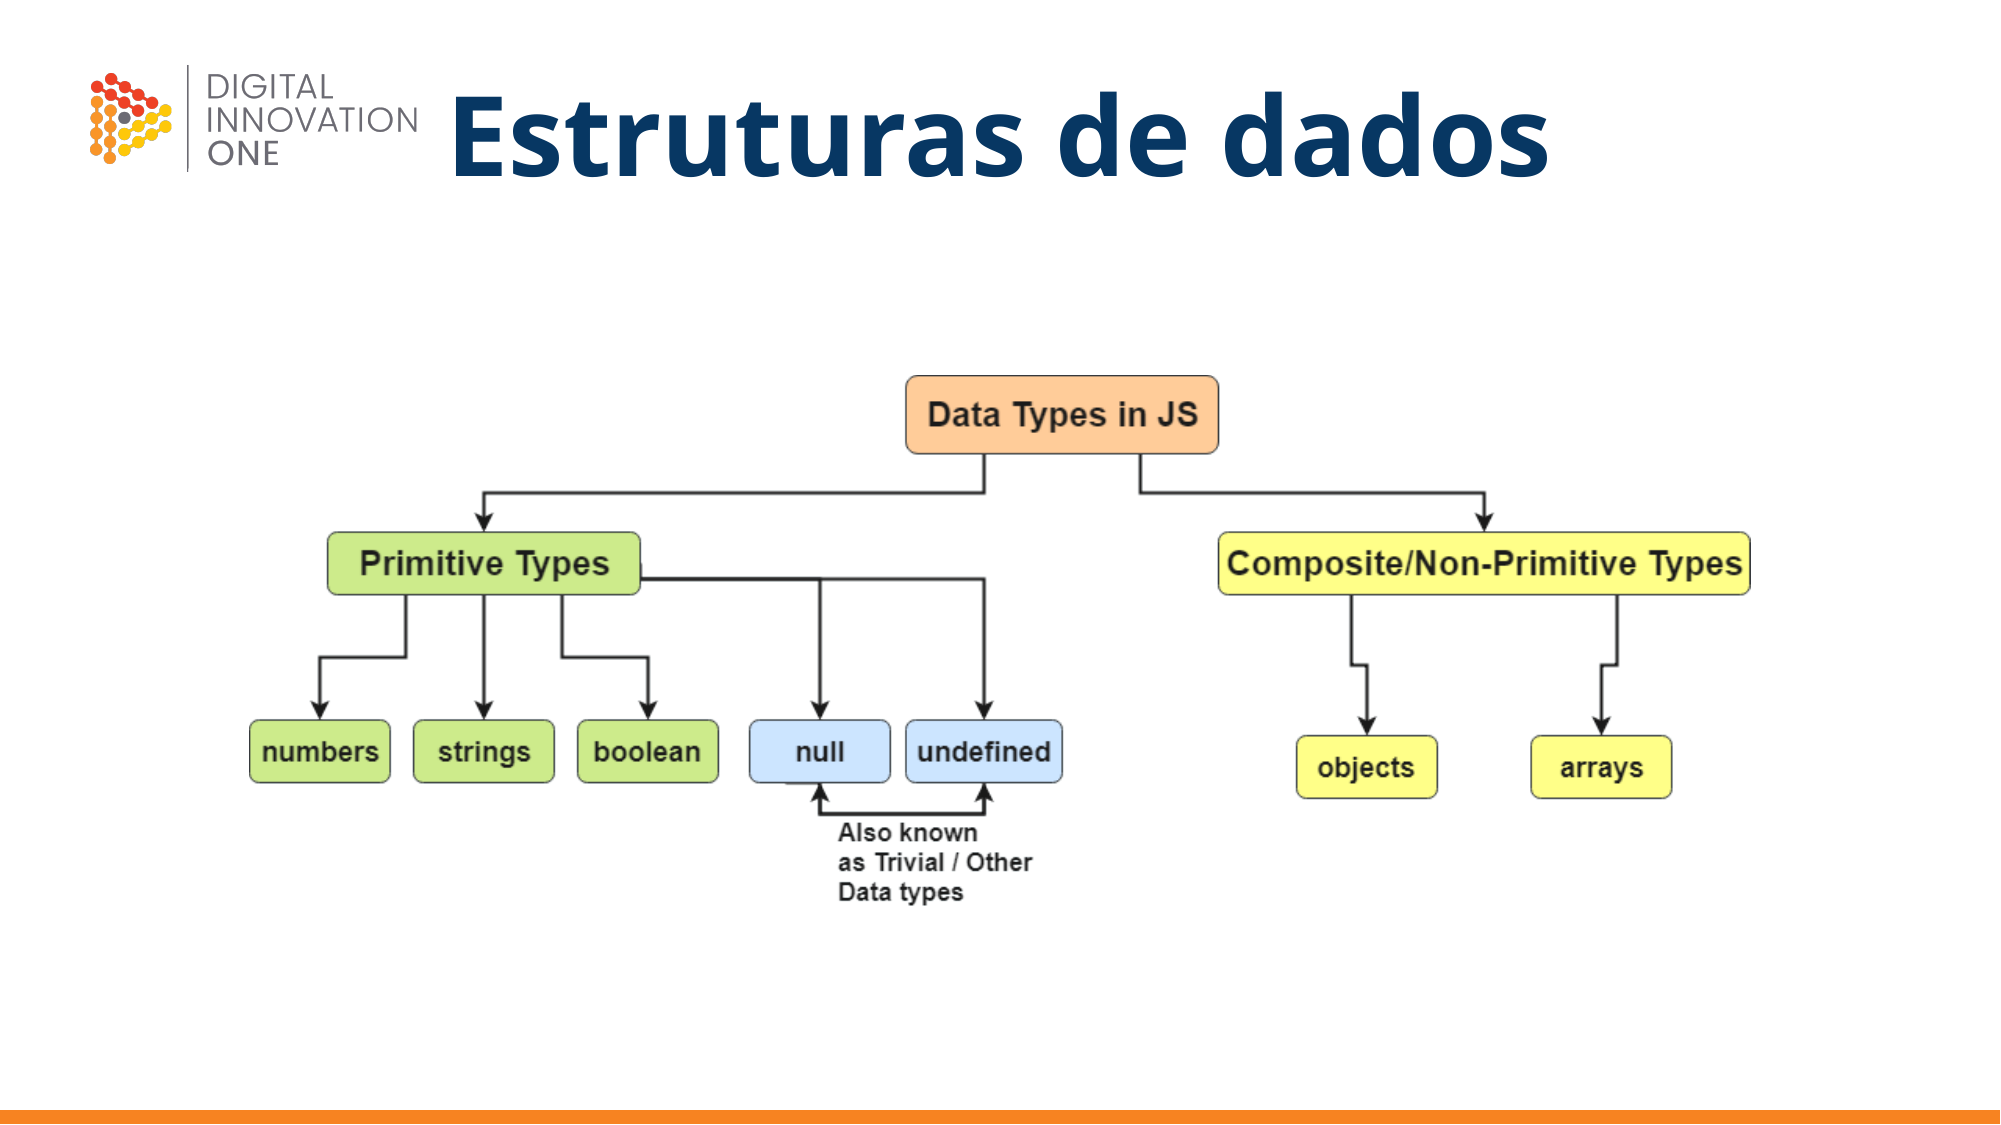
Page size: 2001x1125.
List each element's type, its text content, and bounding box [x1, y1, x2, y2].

text_box [0, 1110, 2000, 1123]
subtitle Estruturas de dados [68, 66, 1932, 197]
picture [68, 53, 440, 183]
picture [249, 375, 1751, 909]
